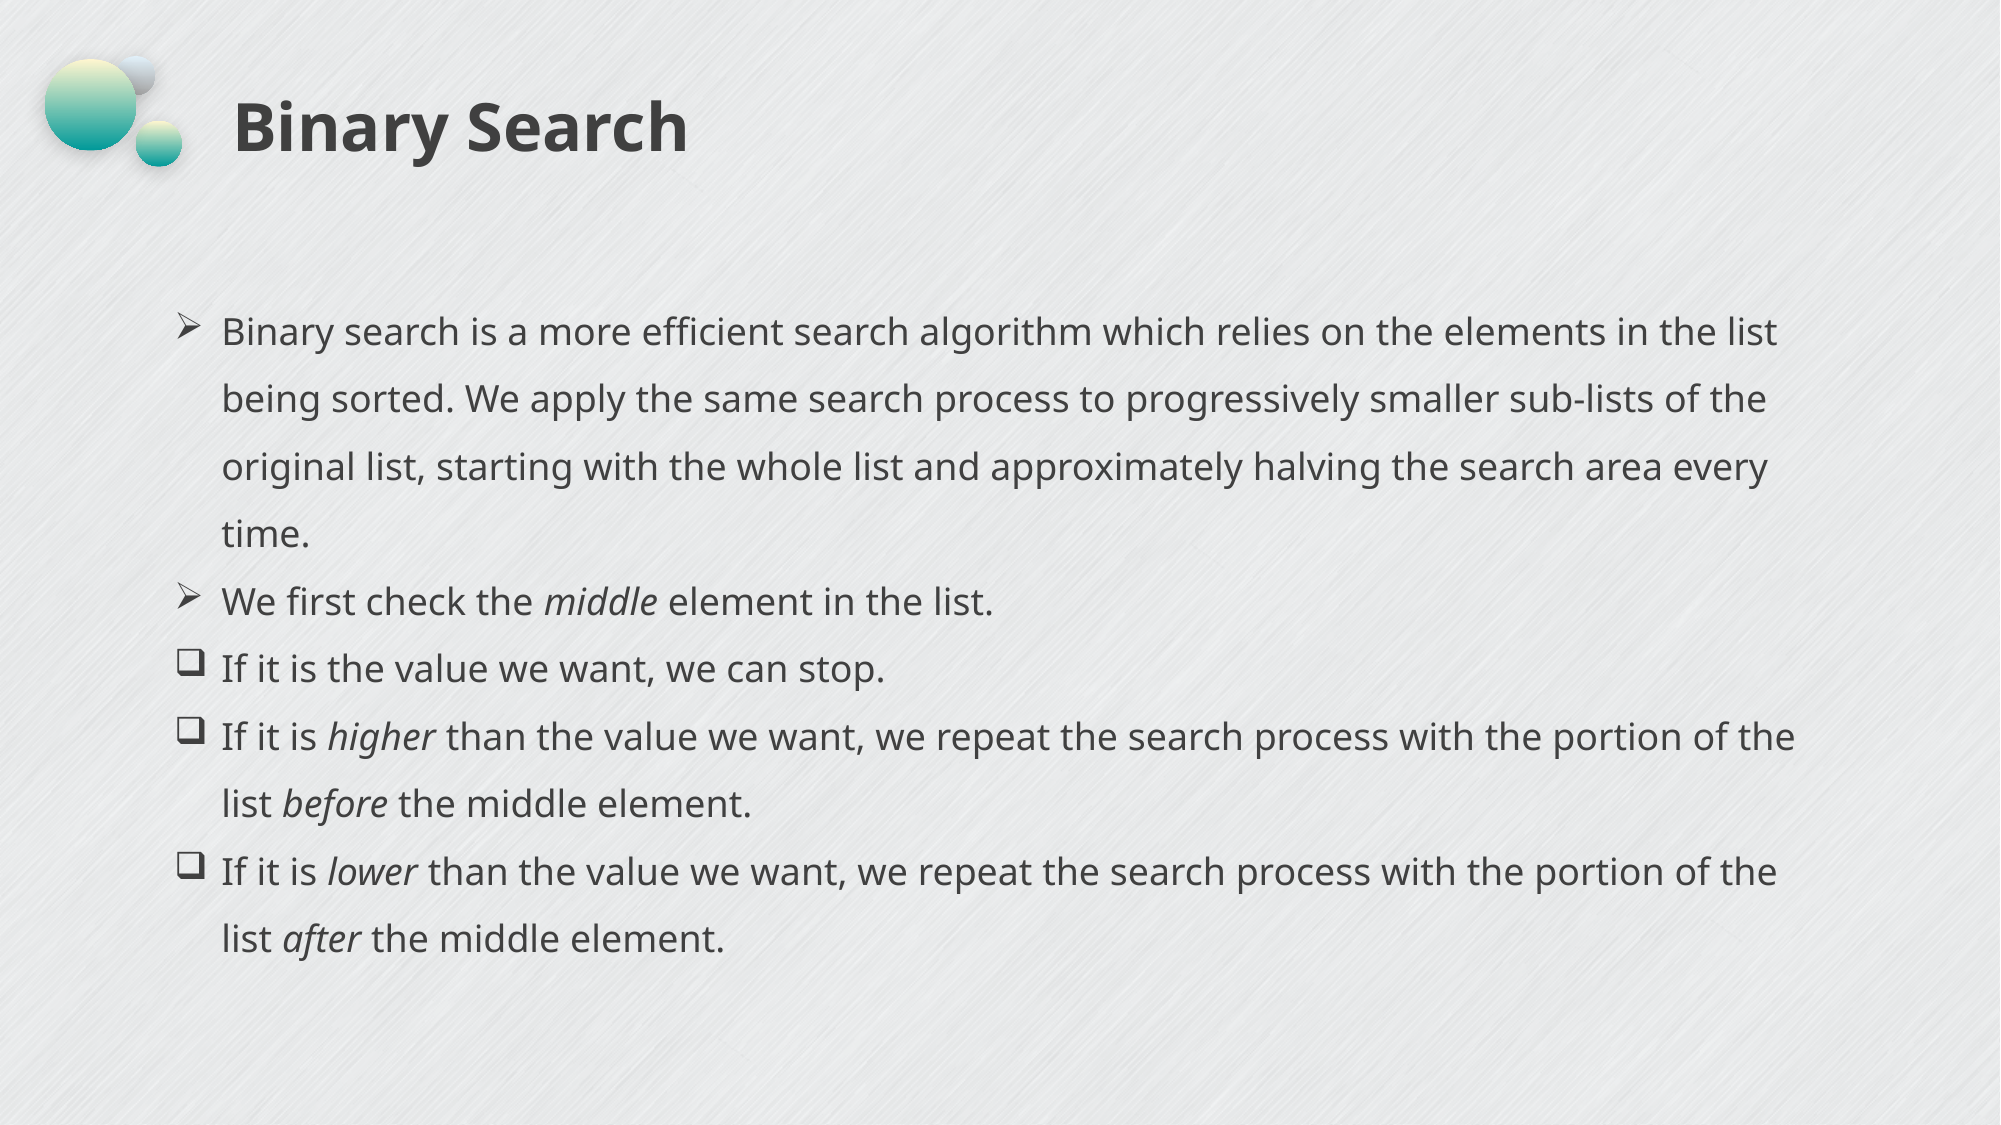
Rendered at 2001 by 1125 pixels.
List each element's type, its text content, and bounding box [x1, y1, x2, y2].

text_box Binary Search [217, 77, 874, 173]
text_box Binary search is a more efficient search algorithm which relies on the elements in the list being sorted. We apply the same search process to progressively smaller sub-lists of the original list, starting with the whole list and approximately halving the search area every time. We first check the middle element in the list. If it is the value we want, we can stop. If it is higher than the value we want, we repeat the search process with the portion of the list before the middle element. If it is lower than the value we want, we repeat the search process with the portion of the list after the middle element. [159, 277, 1841, 968]
